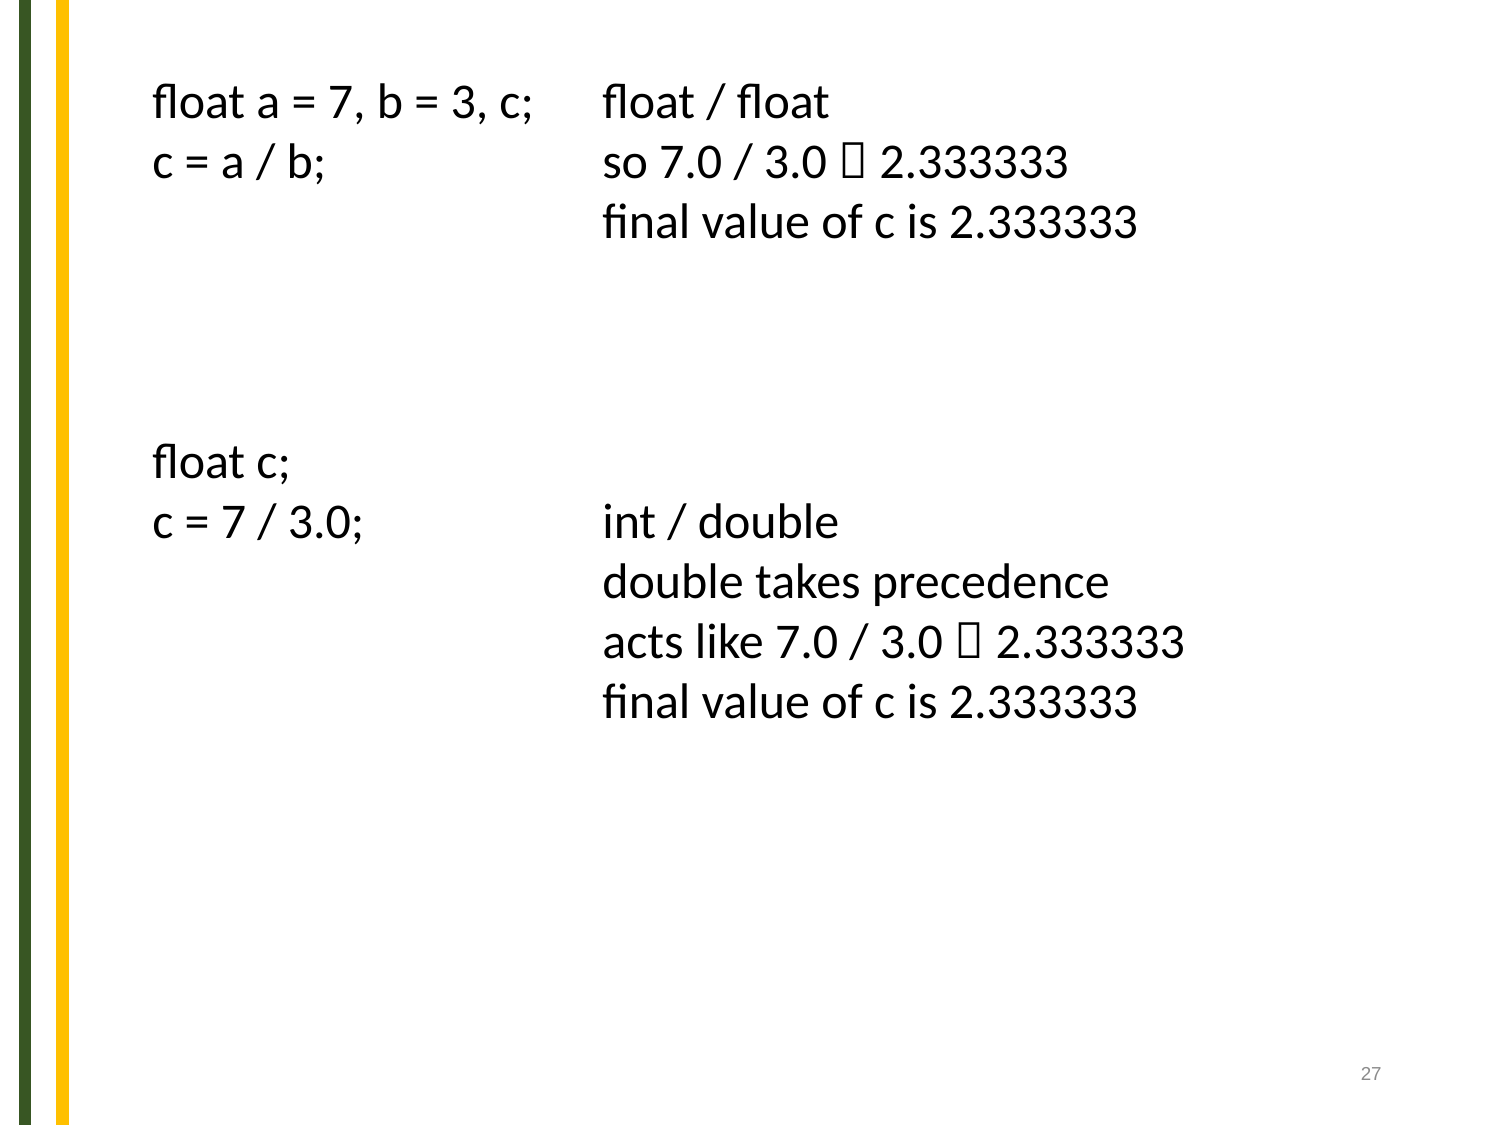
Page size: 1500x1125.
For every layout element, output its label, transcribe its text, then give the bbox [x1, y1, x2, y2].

slide_number 27 [1059, 1042, 1397, 1103]
text_box float a = 7, b = 3, c; float / float c = a / b; so 7.0 / 3.0  2.333333 final value of c is 2.333333 float c; c = 7 / 3.0; int / double double takes precedence acts like 7.0 / 3.0  2.333333 final value of c is 2.333333 [137, 60, 1288, 796]
